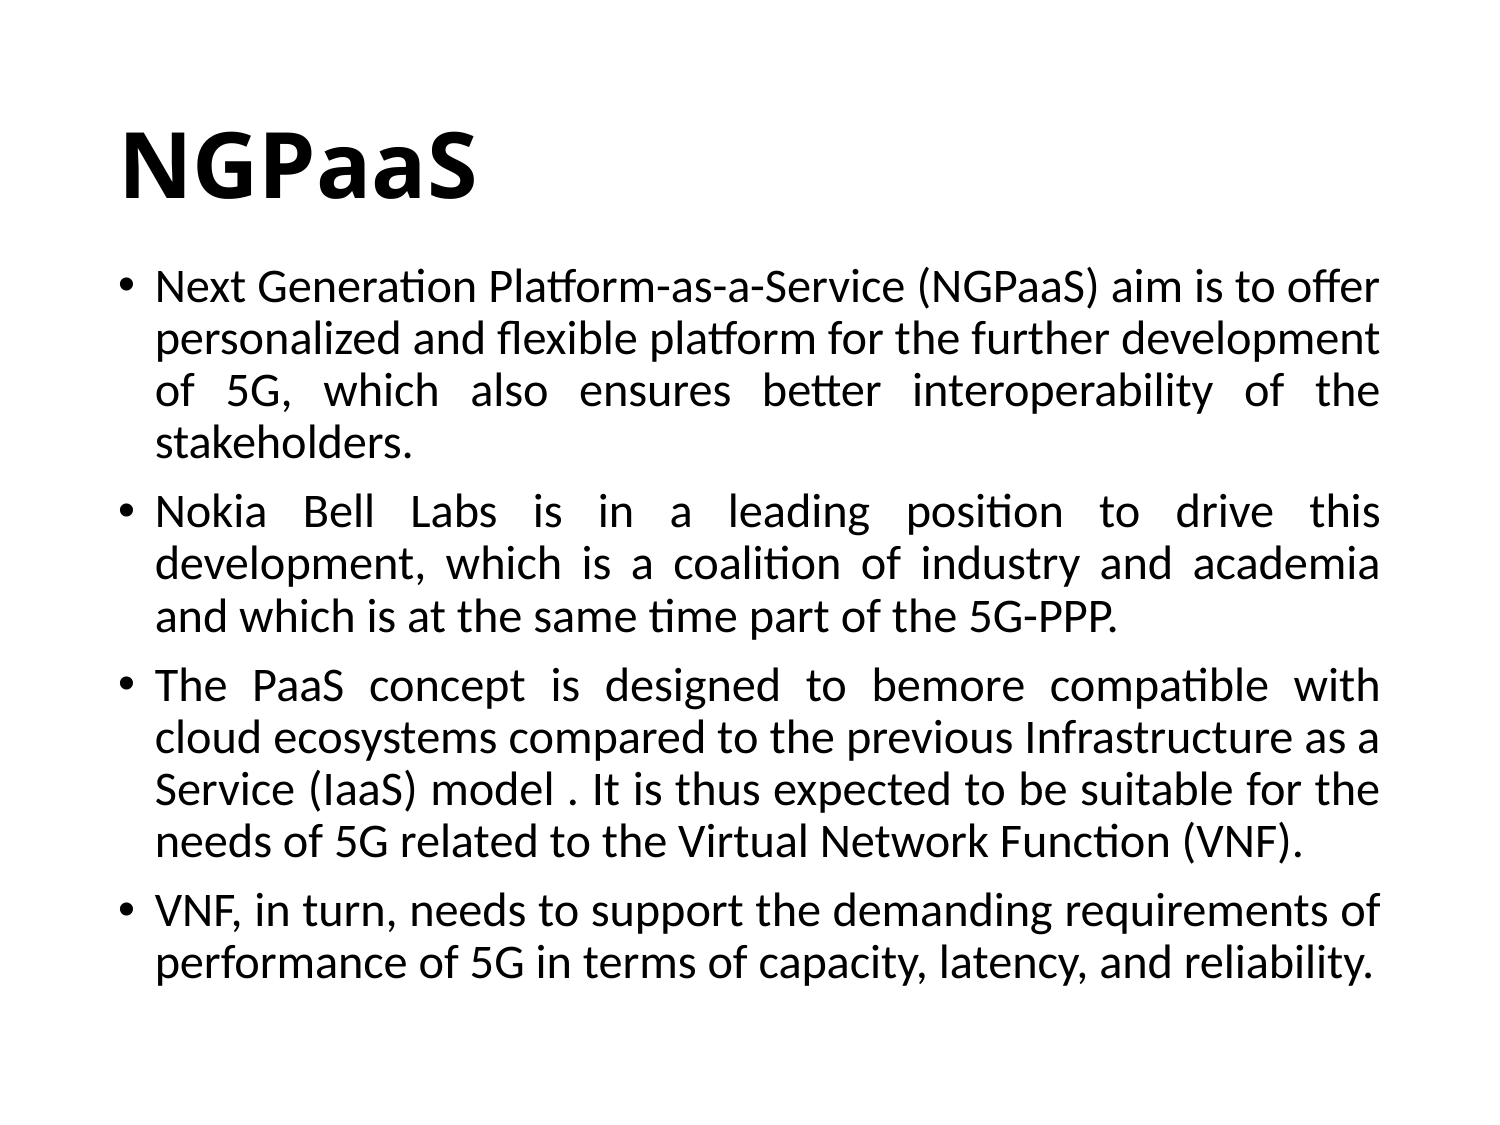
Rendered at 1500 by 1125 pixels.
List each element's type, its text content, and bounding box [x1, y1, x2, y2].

title NGPaaS [103, 59, 1397, 253]
list Next Generation Platform-as-a-Service (NGPaaS) aim is to offer personalized and flexible platform for the further development of 5G, which also ensures better interoperability of the stakeholders. Nokia Bell Labs is in a leading position to drive this development, which is a coalition of industry and academia and which is at the same time part of the 5G-PPP. The PaaS concept is designed to bemore compatible with cloud ecosystems compared to the previous Infrastructure as a Service (IaaS) model . It is thus expected to be suitable for the needs of 5G related to the Virtual Network Function (VNF). VNF, in turn, needs to support the demanding requirements of performance of 5G in terms of capacity, latency, and reliability. [103, 253, 1397, 1040]
